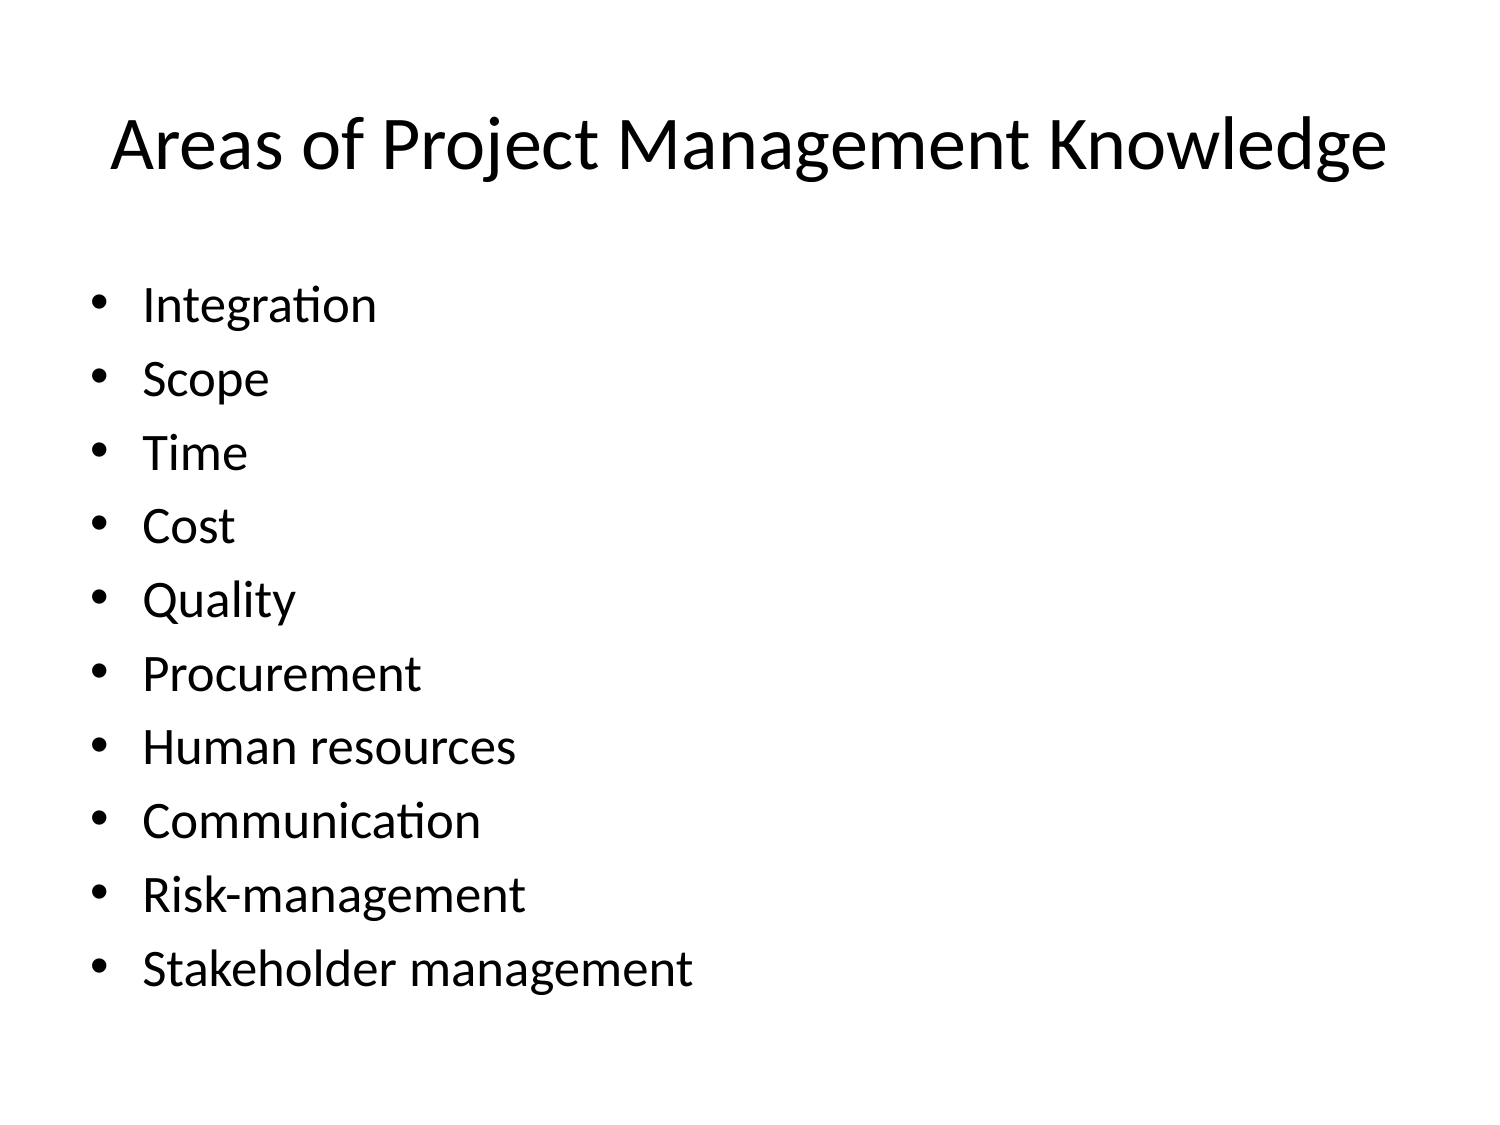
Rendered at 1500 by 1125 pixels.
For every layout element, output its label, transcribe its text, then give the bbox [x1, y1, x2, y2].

list Integration Scope Time Cost Quality Procurement Human resources Communication Risk-management Stakeholder management [75, 262, 1425, 1005]
title Areas of Project Management Knowledge [75, 45, 1425, 233]
